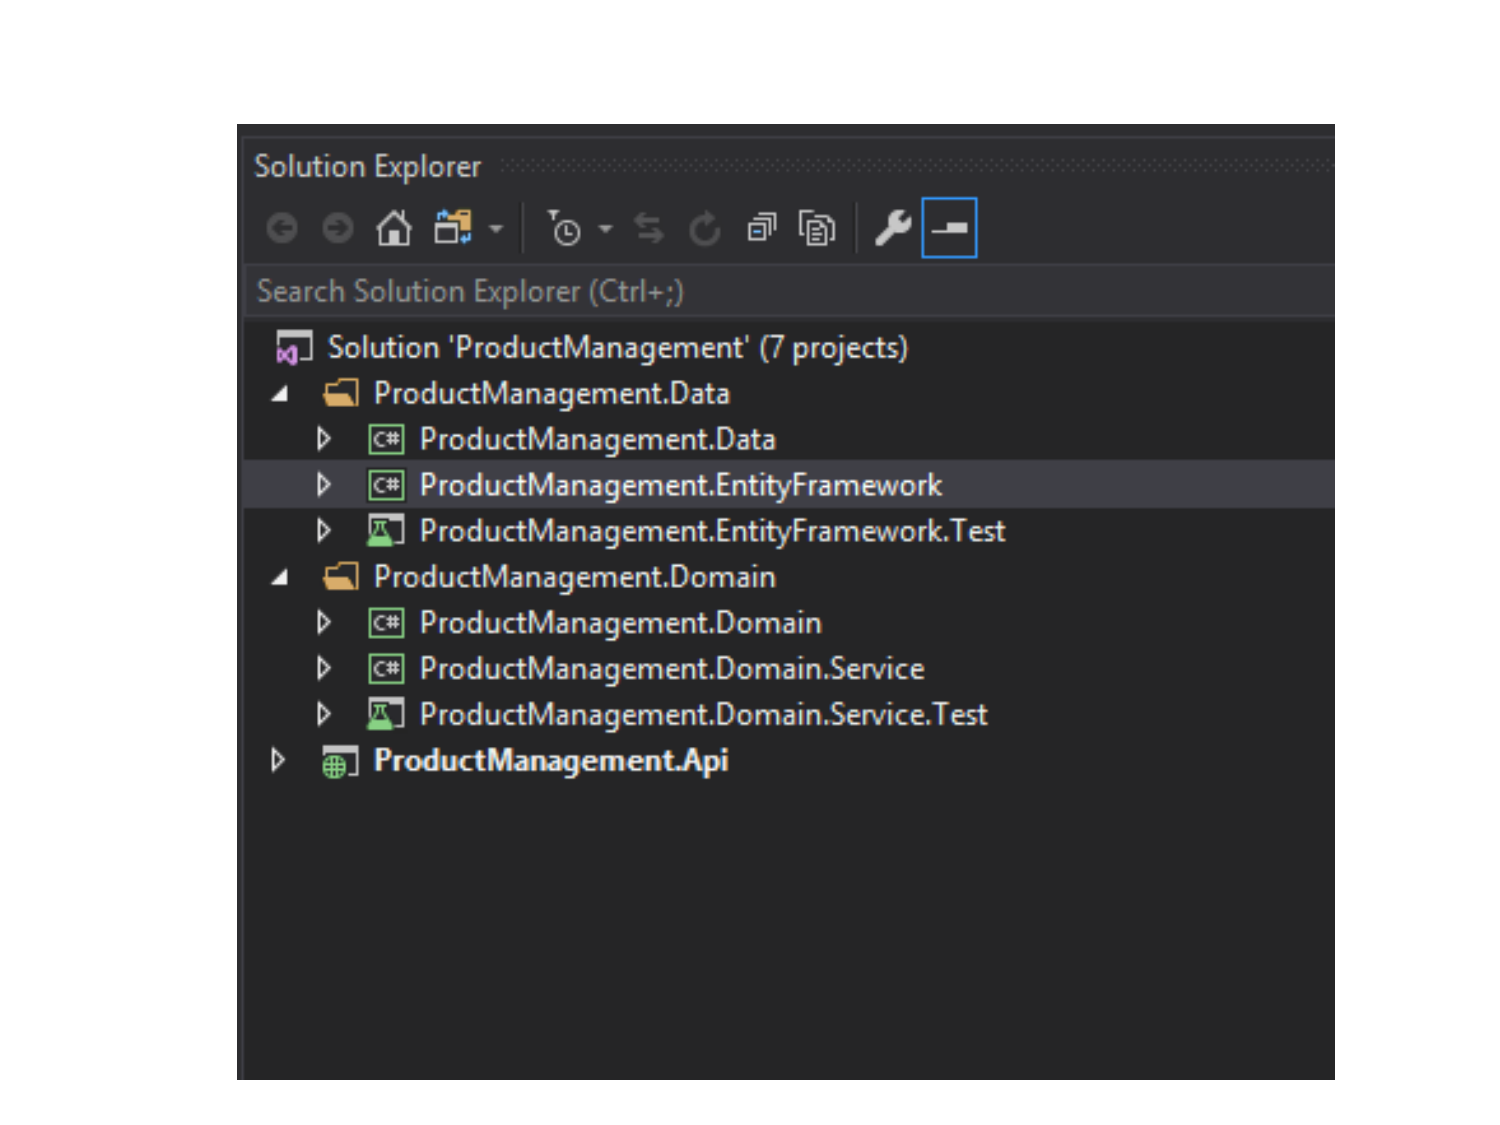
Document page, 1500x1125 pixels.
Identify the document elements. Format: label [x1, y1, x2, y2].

list [237, 124, 1335, 1080]
